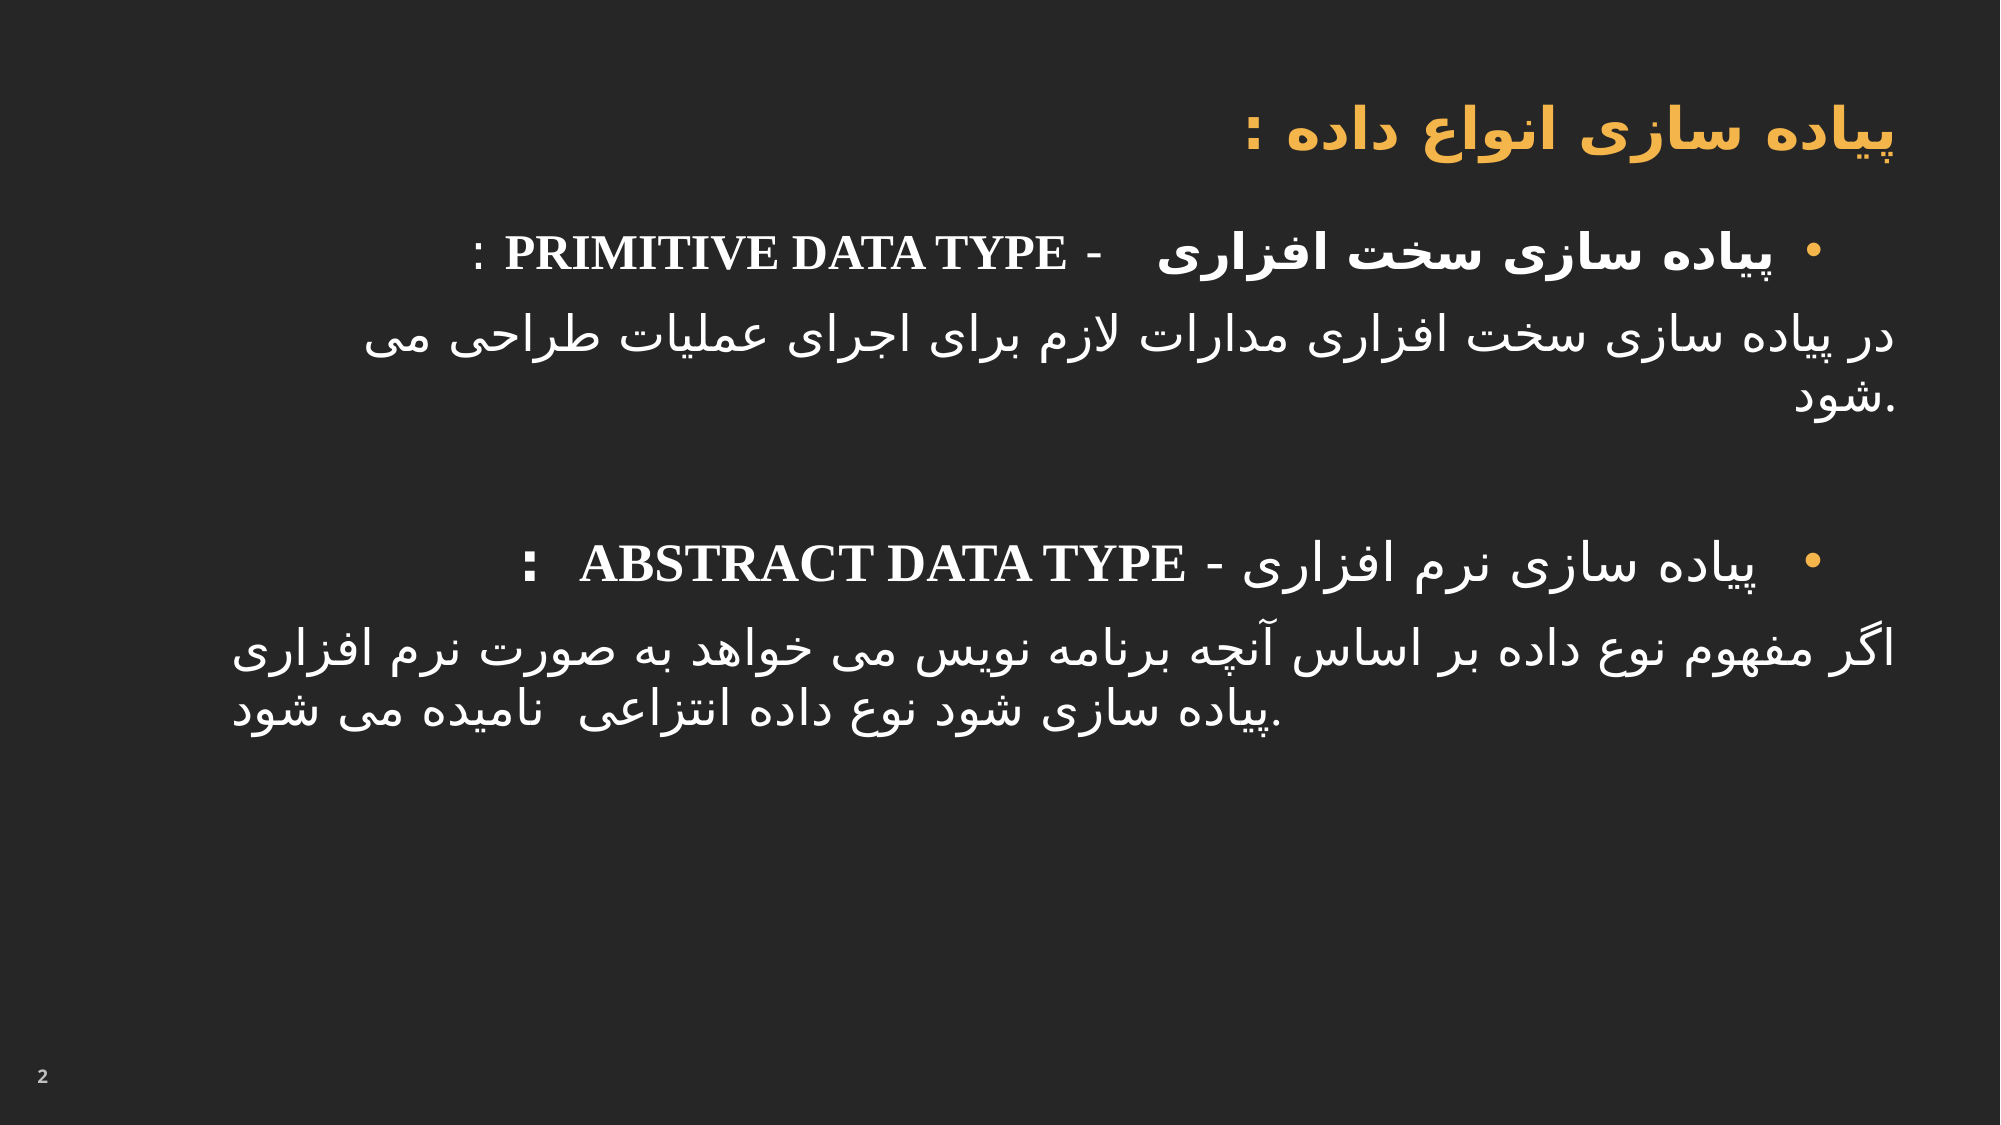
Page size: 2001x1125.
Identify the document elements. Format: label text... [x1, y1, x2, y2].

footer 2 [22, 1046, 65, 1107]
list پیاده سازی سخت افزاری - Primitive Data Type : در پیاده سازی سخت افزاری مدارات لازم برای اجرای عملیات طراحی می شود. پیاده سازی نرم افزاری - Abstract Data Type : اگر مفهوم نوع داده بر اساس آنچه برنامه نویس می خواهد به صورت نرم افزاری پیاده سازی شود نوع داده انتزاعی نامیده می شود. [66, 211, 1913, 1092]
title پیاده سازی انواع داده : [173, 64, 1913, 188]
